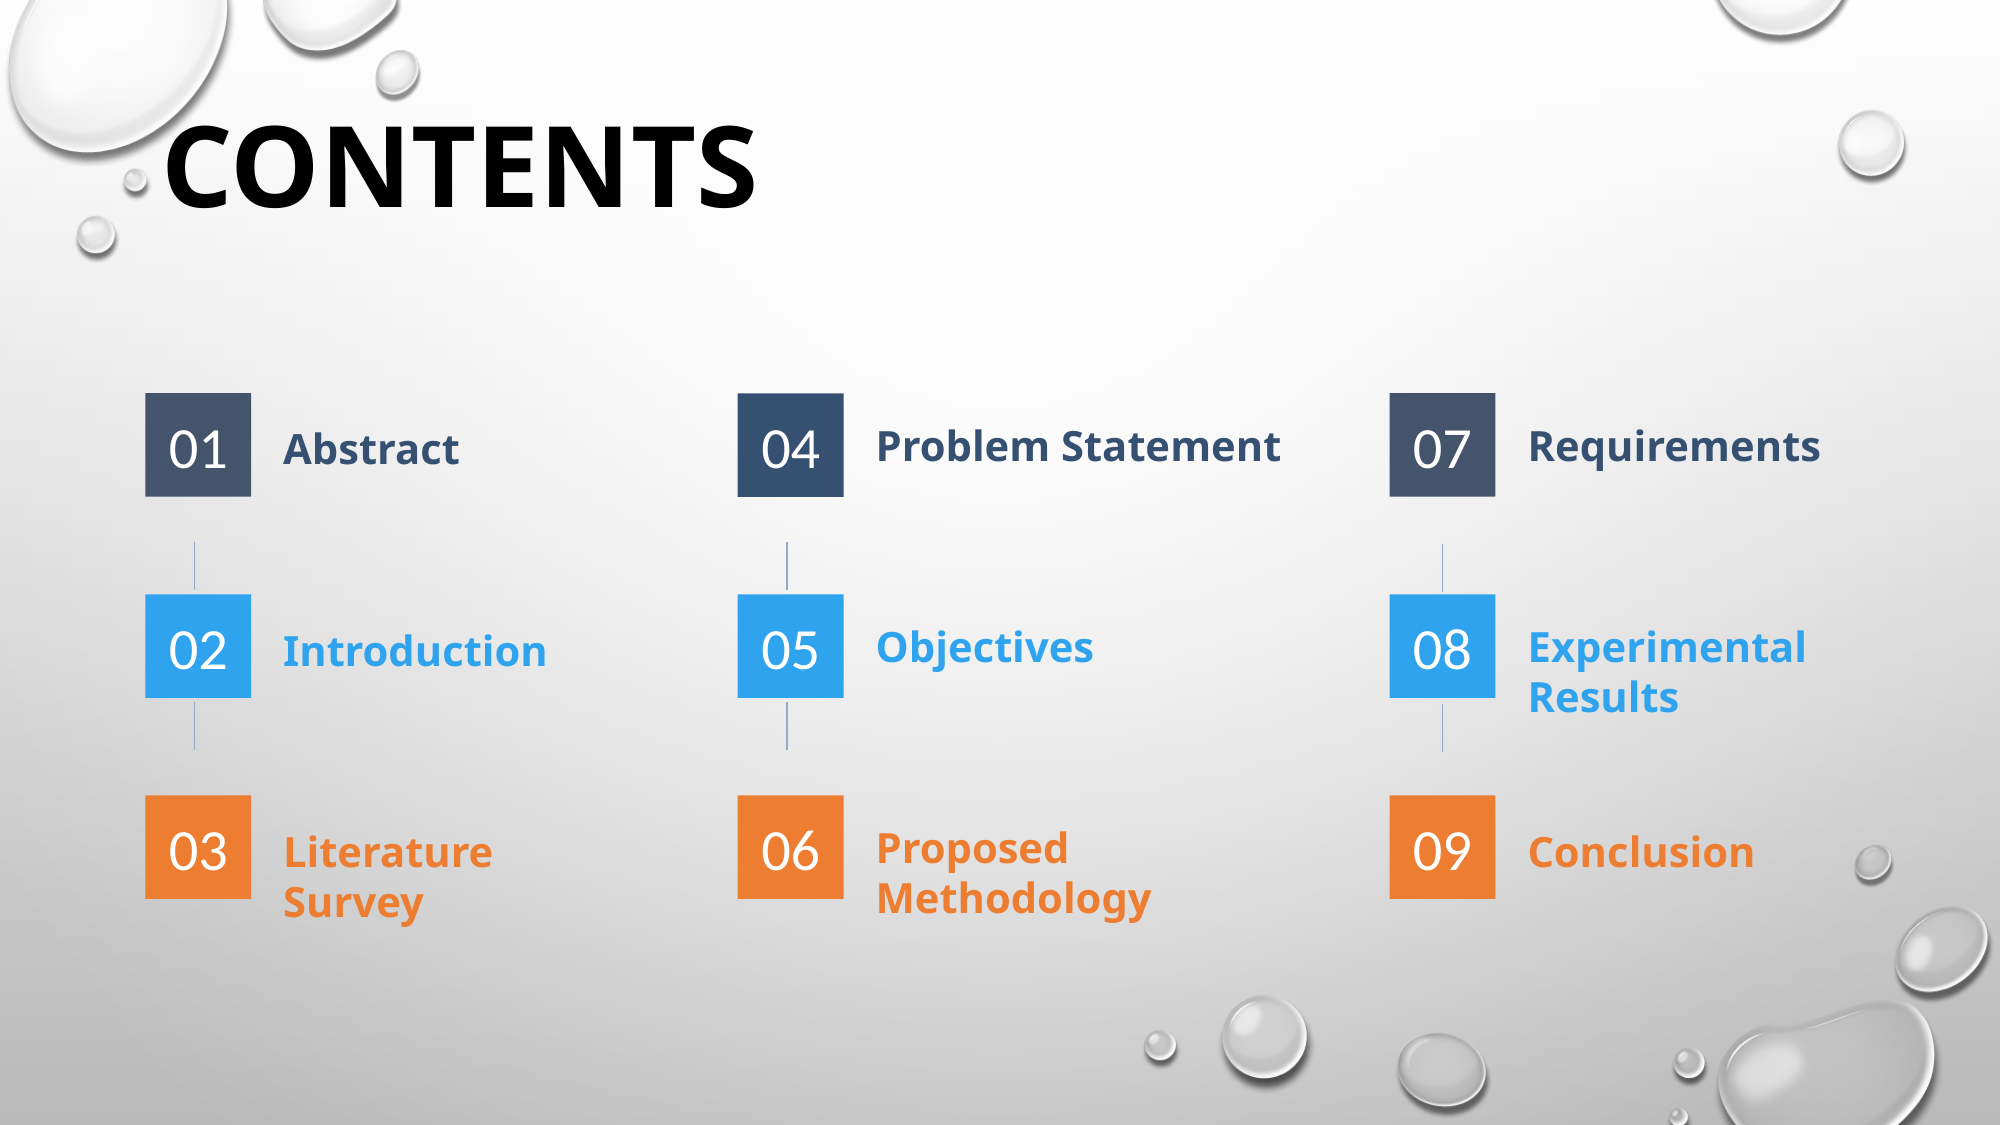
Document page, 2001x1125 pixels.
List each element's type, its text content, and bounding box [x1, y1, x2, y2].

text_box 02 [144, 593, 188, 699]
picture [0, 0, 2000, 87]
text_box Literature Survey [268, 825, 642, 926]
text_box CONTENTS [0, 87, 2000, 238]
text_box Experimental Results [1512, 621, 1907, 722]
text_box 06 [736, 794, 845, 900]
text_box Introduction [268, 624, 587, 675]
text_box 07 [1388, 392, 1497, 498]
text_box 08 [1455, 593, 1497, 699]
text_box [1442, 543, 1451, 753]
text_box 04 [736, 392, 845, 498]
text_box 08 [1388, 593, 1436, 699]
text_box Problem Statement [860, 419, 1317, 471]
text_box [786, 541, 795, 751]
text_box 01 [144, 392, 252, 498]
text_box 02 [208, 593, 252, 699]
text_box Abstract [268, 423, 642, 474]
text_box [194, 541, 203, 751]
text_box Requirements [1512, 419, 1918, 471]
text_box Proposed Methodology [860, 822, 1317, 923]
picture [0, 238, 2000, 1125]
text_box Objectives [860, 621, 1317, 672]
text_box Conclusion [1512, 825, 1870, 876]
text_box 05 [800, 593, 845, 699]
text_box 03 [144, 794, 252, 900]
text_box 05 [736, 593, 780, 699]
text_box 09 [1388, 794, 1497, 900]
